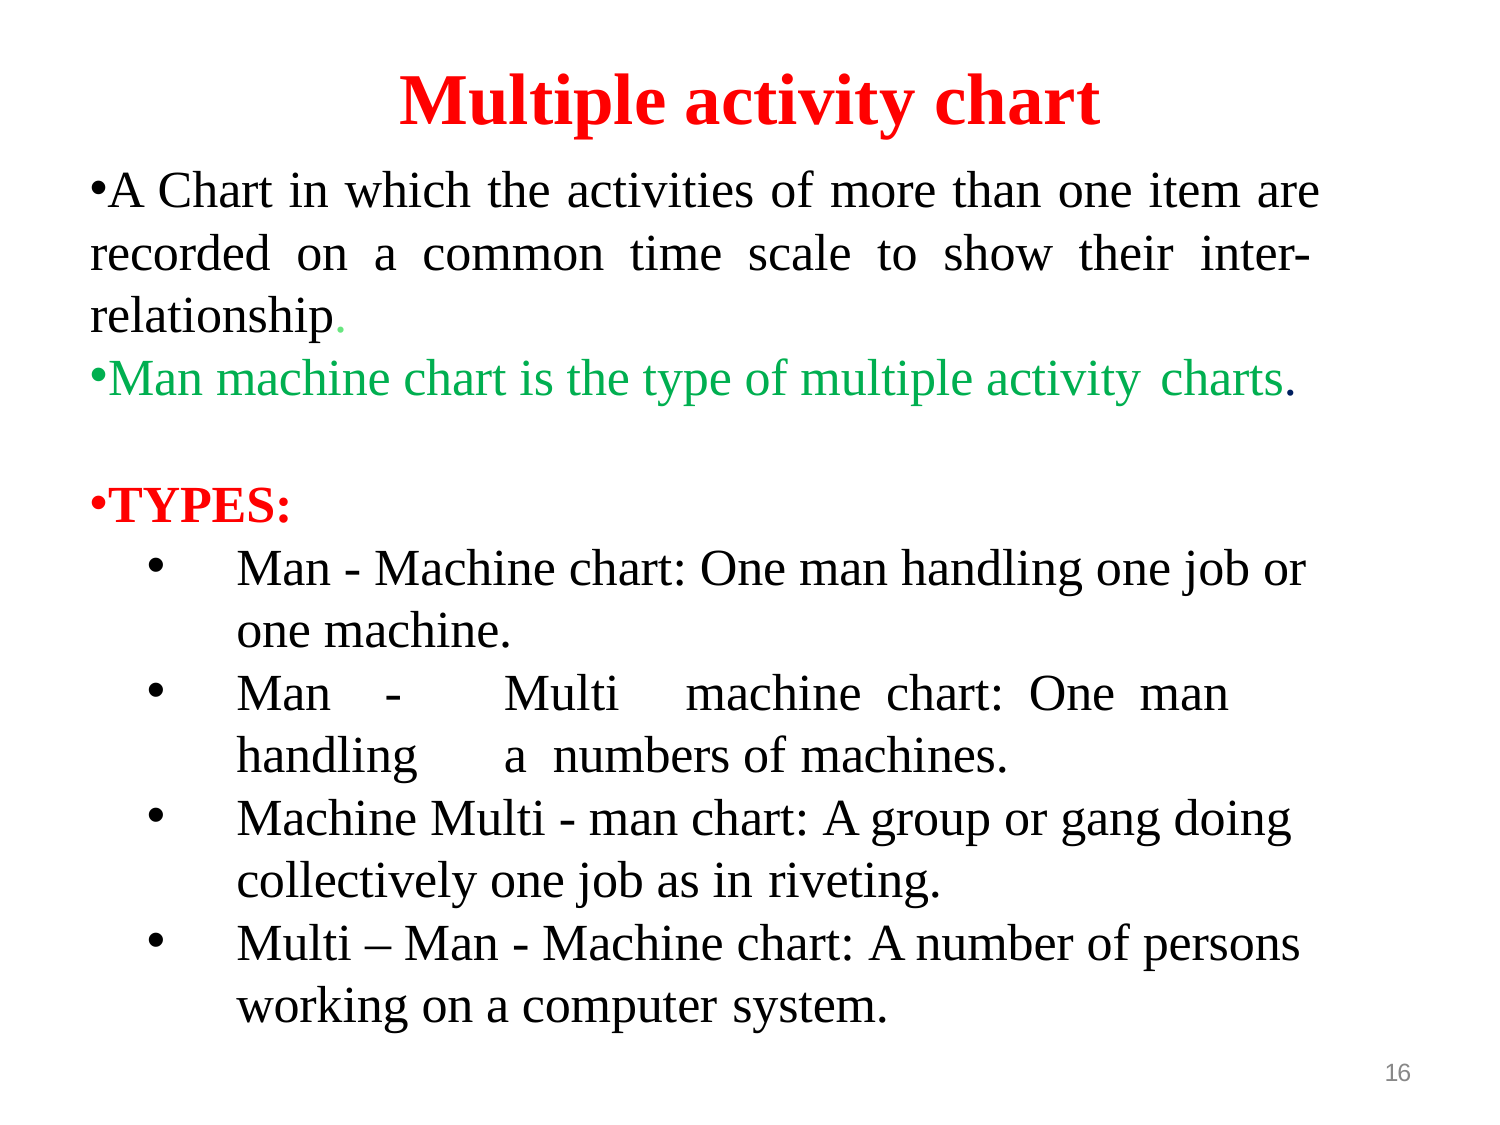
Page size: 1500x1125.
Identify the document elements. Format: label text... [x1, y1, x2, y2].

title Multiple activity chart [397, 49, 1103, 240]
slide_number 16 [1378, 1060, 1417, 1125]
text_box A Chart in which the activities of more than one item are recorded on a common time scale to show their inter- relationship. Man machine chart is the type of multiple activity charts. TYPES: Man - Machine chart: One man handling one job or one machine. Man - Multi machine chart: One man handling a numbers of machines. Machine Multi - man chart: A group or gang doing collectively one job as in riveting. Multi – Man - Machine chart: A number of persons working on a computer system. [87, 153, 1338, 1034]
